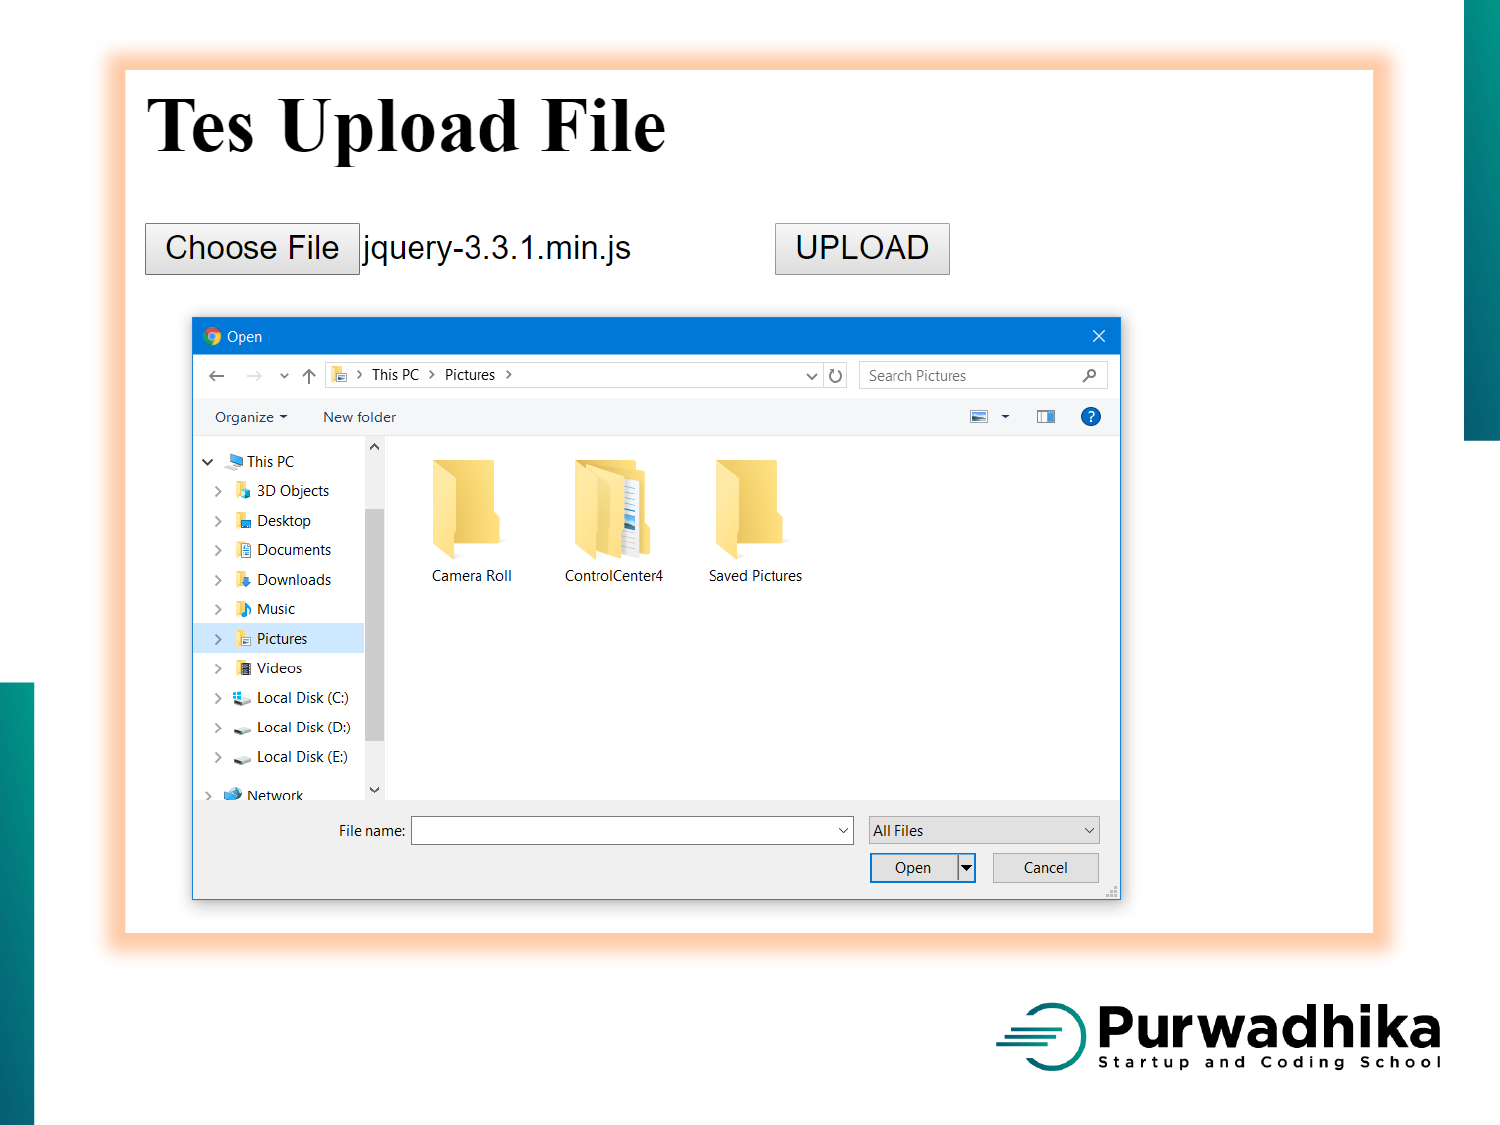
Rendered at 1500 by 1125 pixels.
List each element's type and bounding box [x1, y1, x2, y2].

text_box [134, 123, 1405, 998]
picture [0, 0, 1500, 1125]
